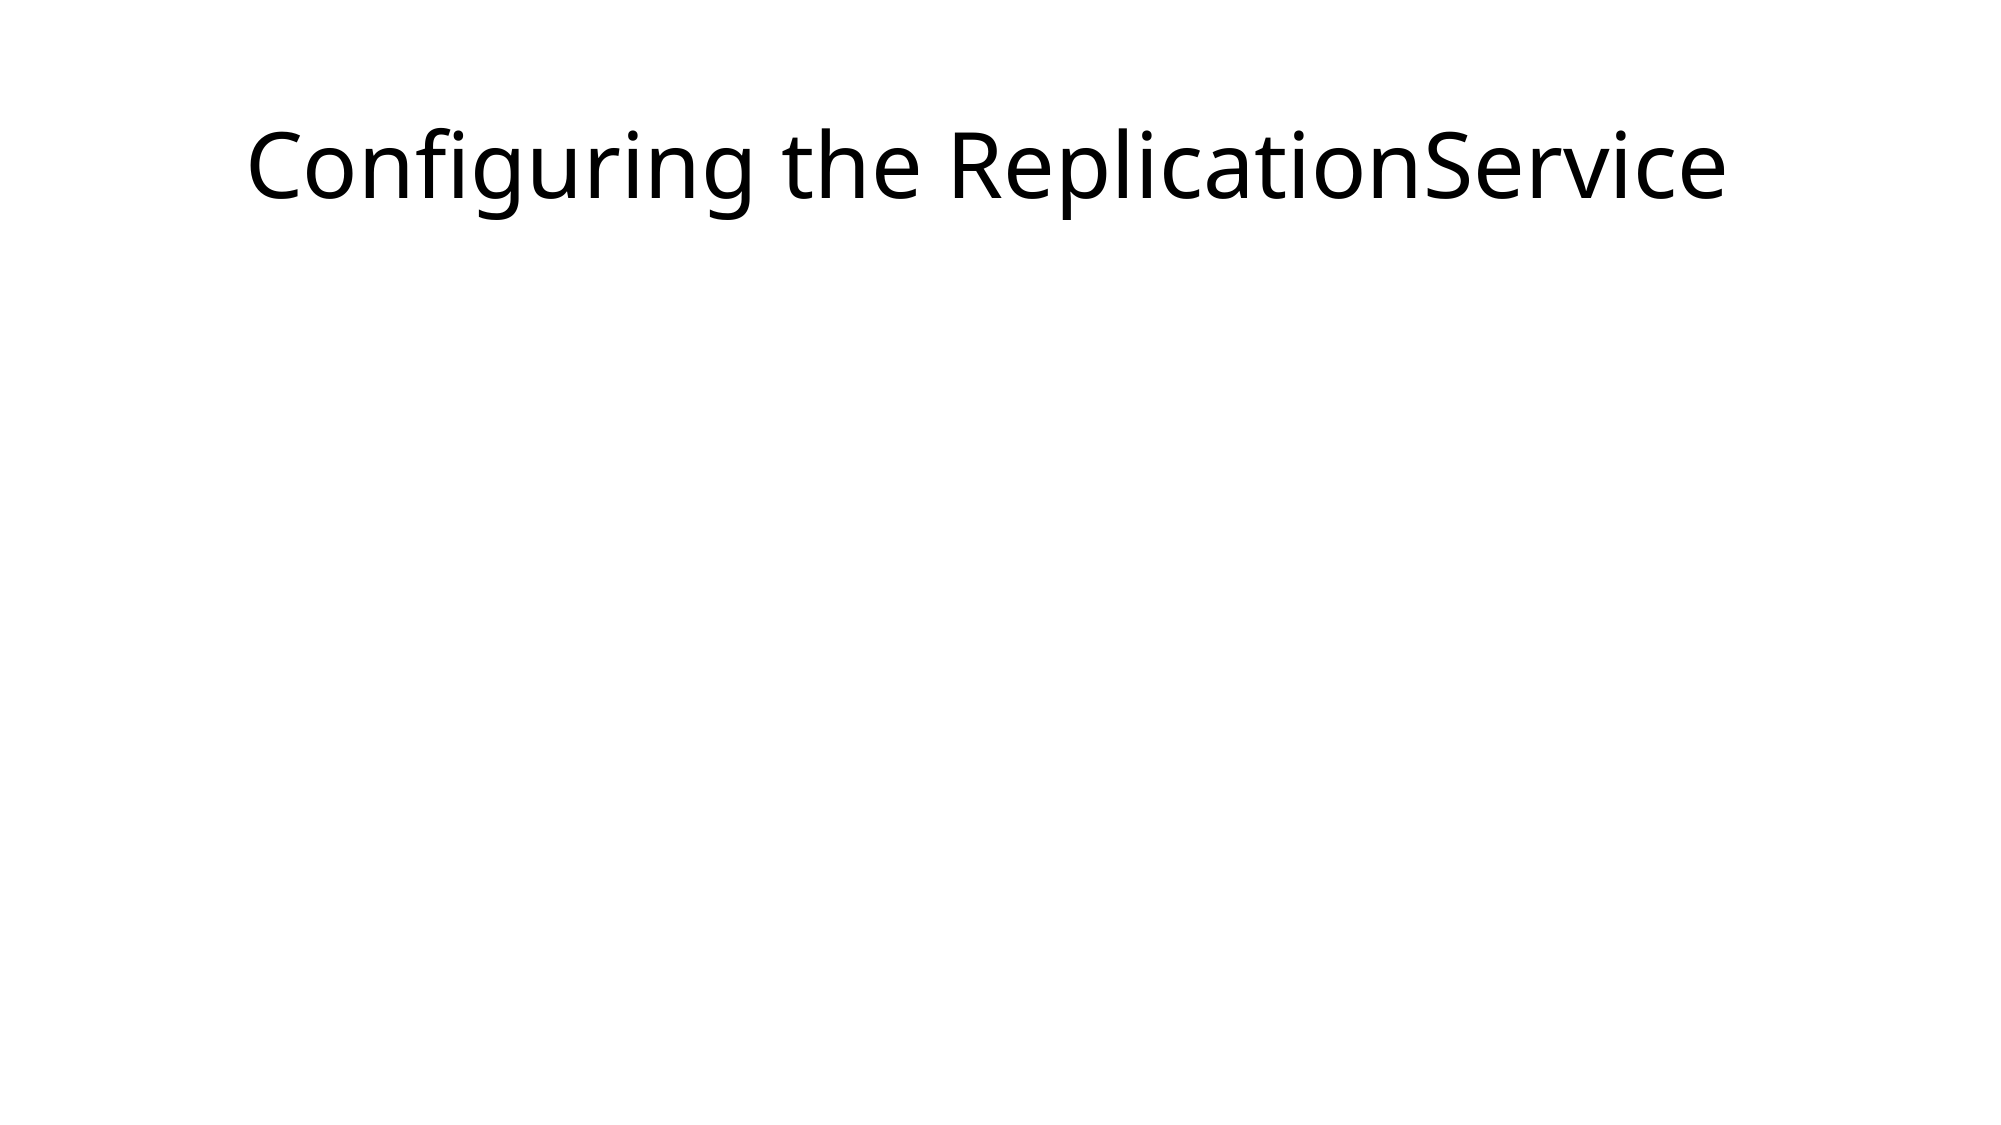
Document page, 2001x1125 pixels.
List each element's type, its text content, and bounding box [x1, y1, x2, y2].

title Configuring the ReplicationService [137, 59, 1863, 278]
